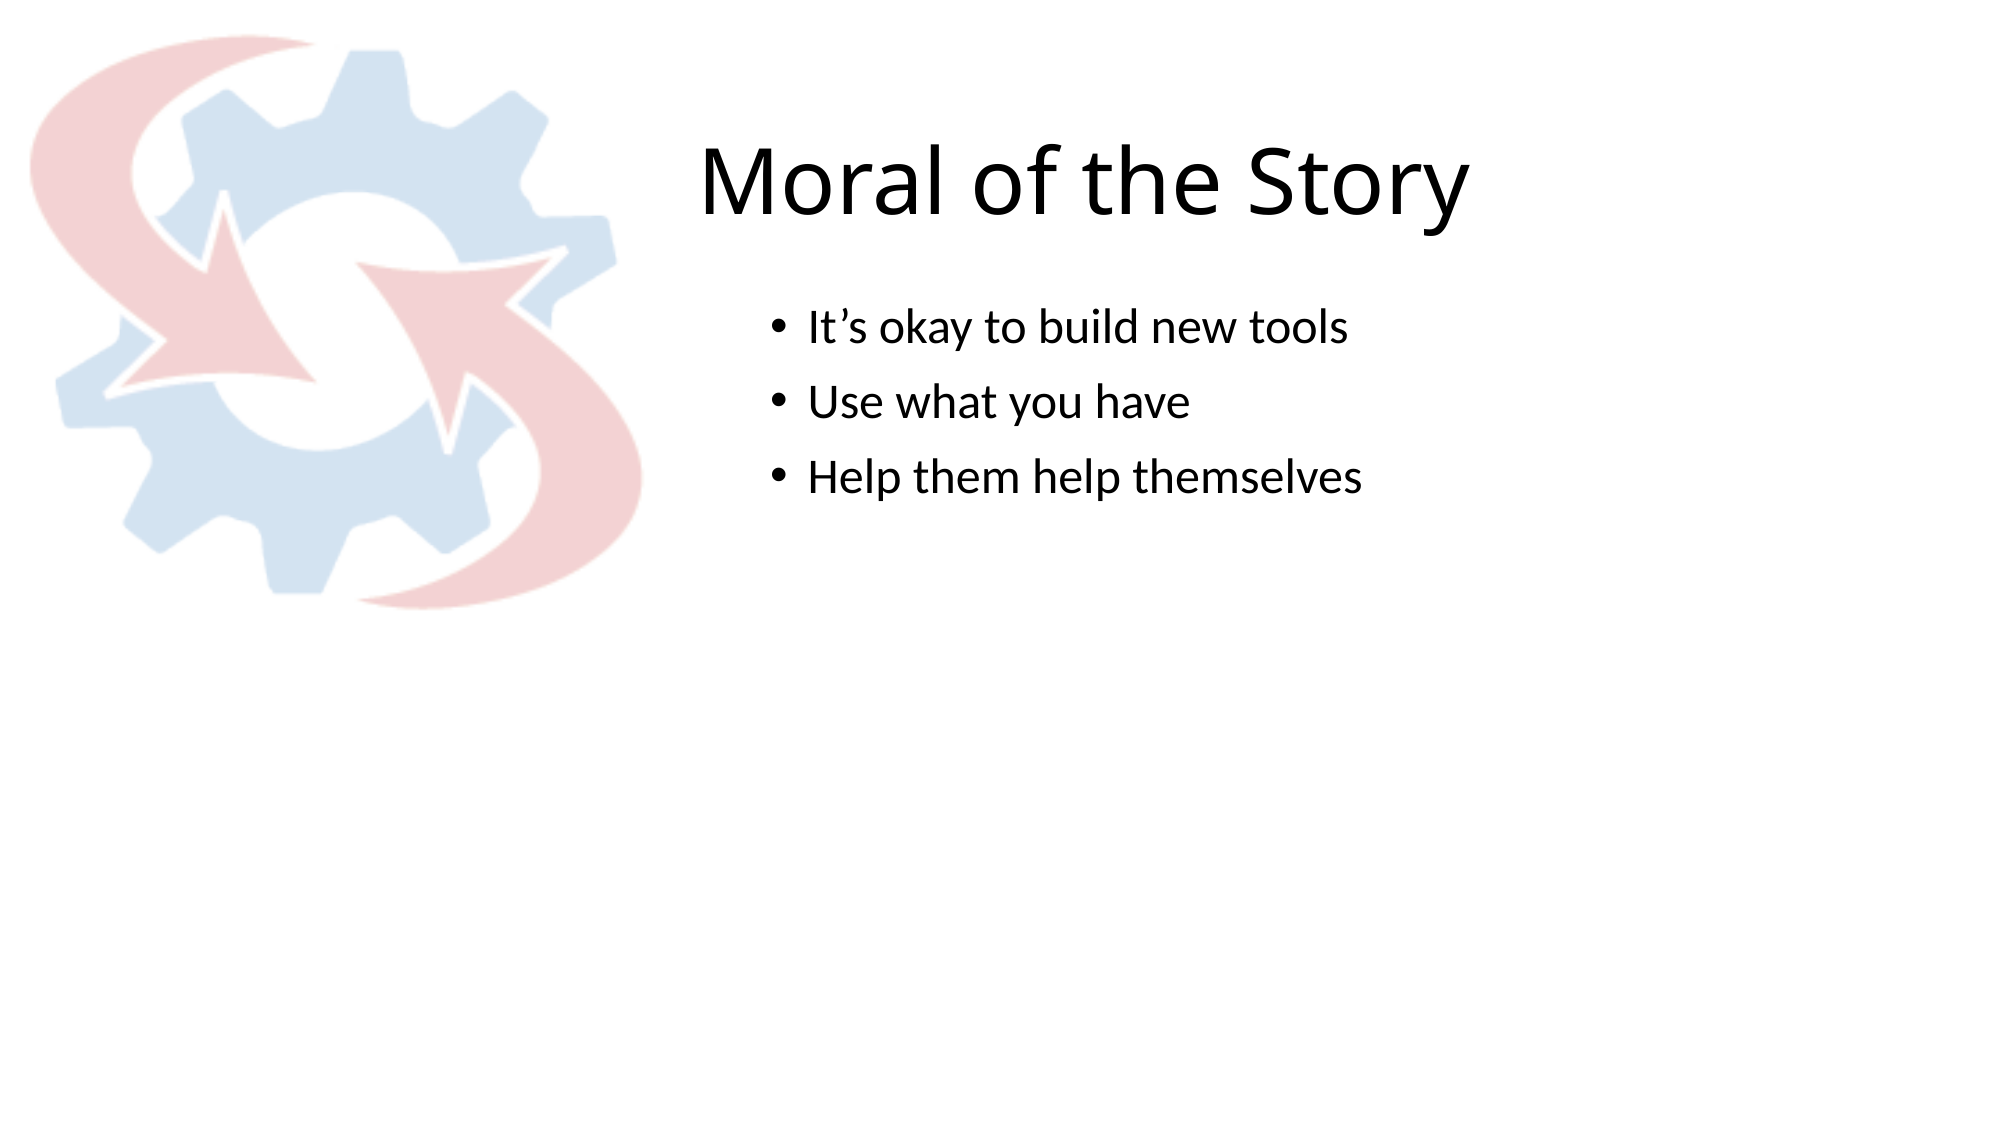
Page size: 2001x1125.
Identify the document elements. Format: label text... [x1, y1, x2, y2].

list It’s okay to build new tools Use what you have Help them help themselves [755, 293, 1602, 898]
title Moral of the Story [682, 75, 1973, 294]
